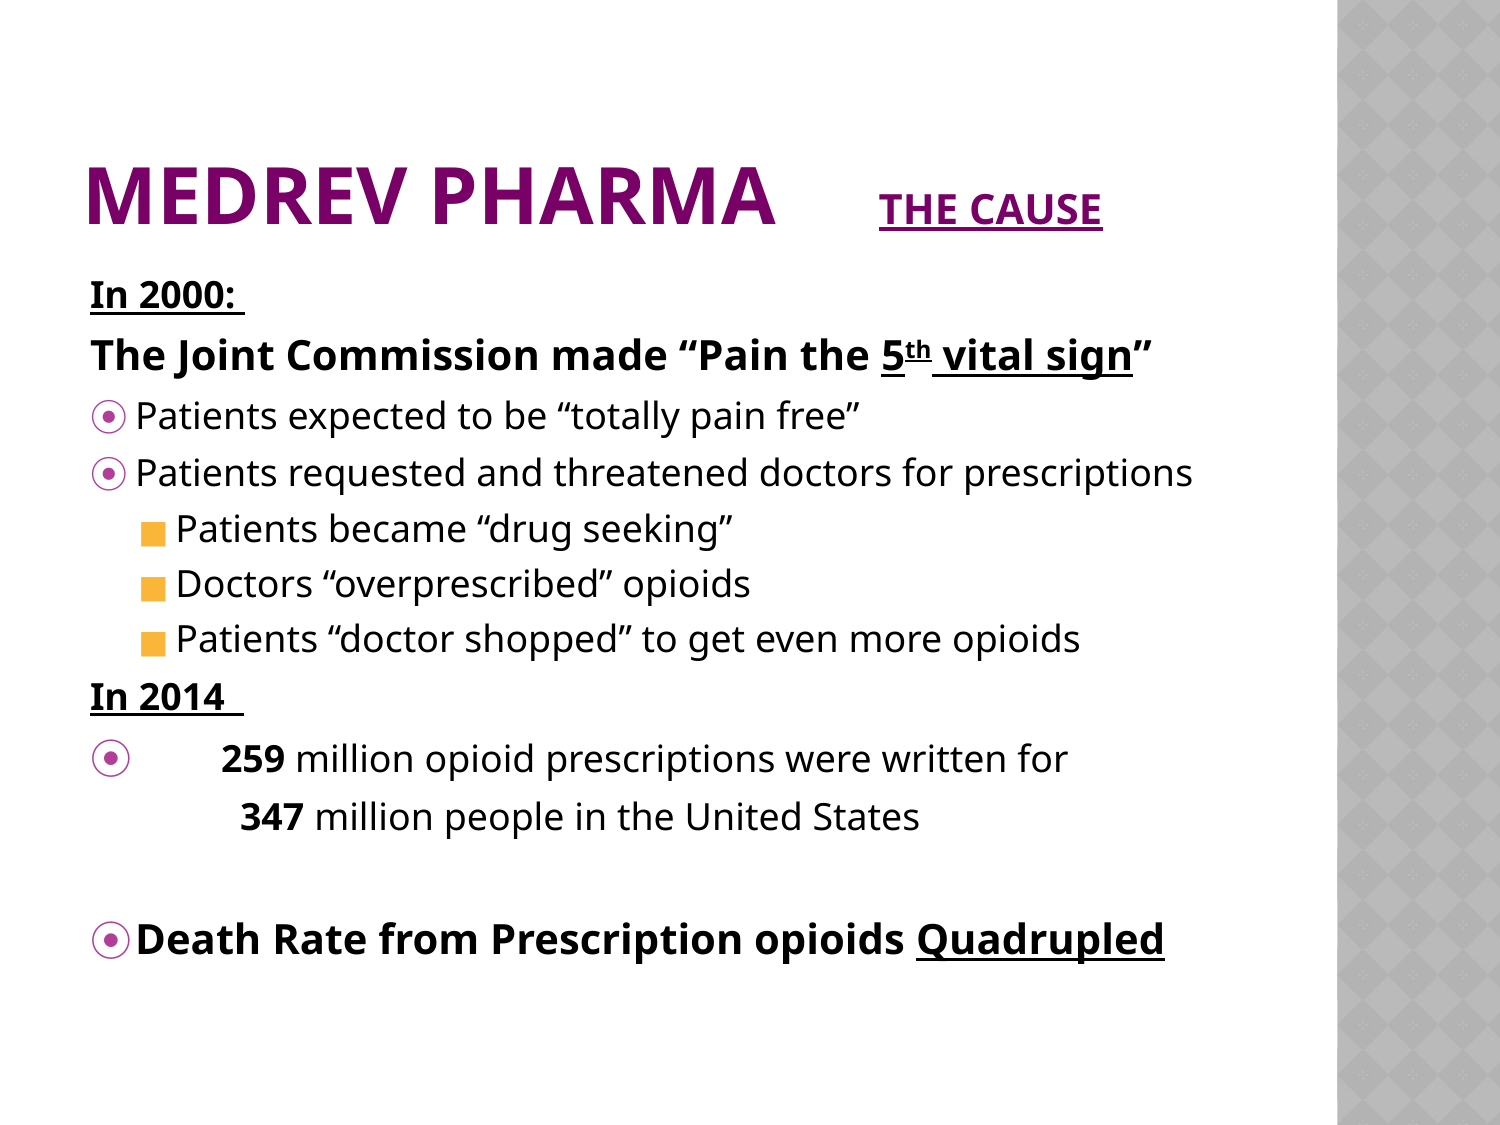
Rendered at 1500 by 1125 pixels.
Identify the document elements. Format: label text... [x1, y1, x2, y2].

list In 2000: The Joint Commission made “Pain the 5th vital sign” Patients expected to be “totally pain free” Patients requested and threatened doctors for prescriptions Patients became “drug seeking” Doctors “overprescribed” opioids Patients “doctor shopped” to get even more opioids In 2014 259 million opioid prescriptions were written for 347 million people in the United States Death Rate from Prescription opioids Quadrupled [75, 264, 1338, 1050]
title MEDREV PHARMA THE CAUSE [75, 52, 1263, 240]
